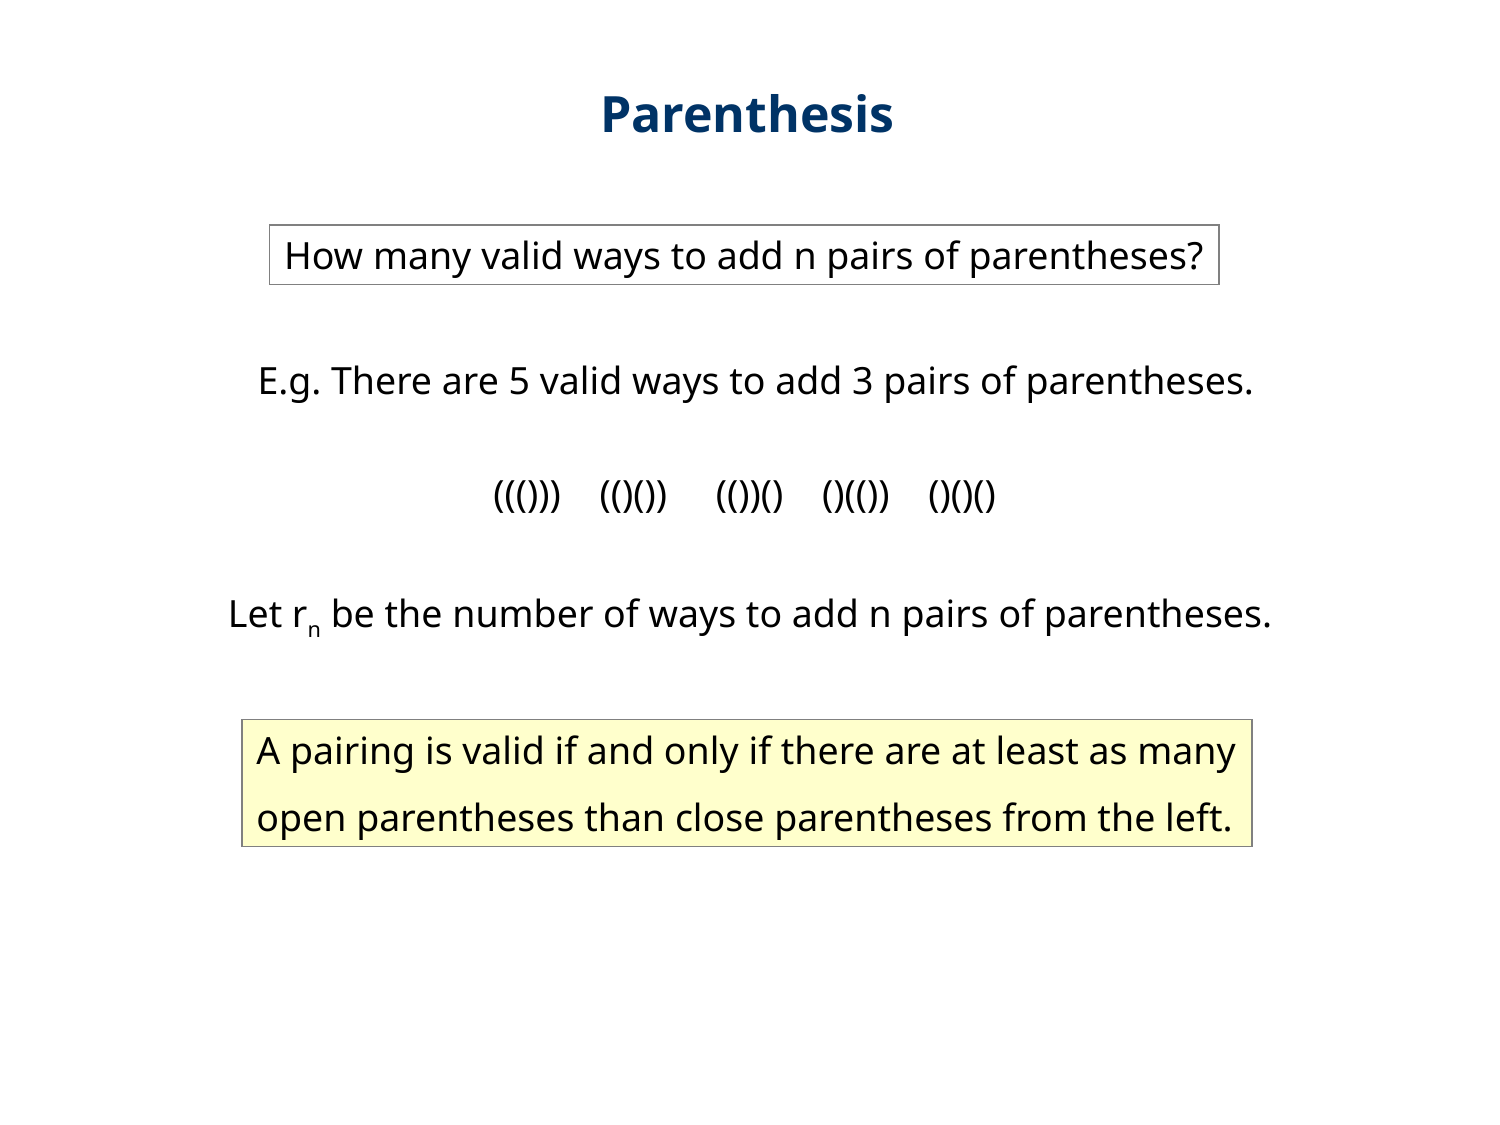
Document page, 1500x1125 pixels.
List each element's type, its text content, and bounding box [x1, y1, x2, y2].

text_box ((())) (()()) (())() ()(()) ()()() [478, 462, 1012, 523]
text_box A pairing is valid if and only if there are at least as many open parentheses than close parentheses from the left. [241, 719, 1252, 847]
text_box Parenthesis [585, 74, 910, 150]
text_box E.g. There are 5 valid ways to add 3 pairs of parentheses. [242, 349, 1270, 410]
text_box How many valid ways to add n pairs of parentheses? [269, 224, 1219, 285]
text_box Let rn be the number of ways to add n pairs of parentheses. [213, 582, 1289, 649]
